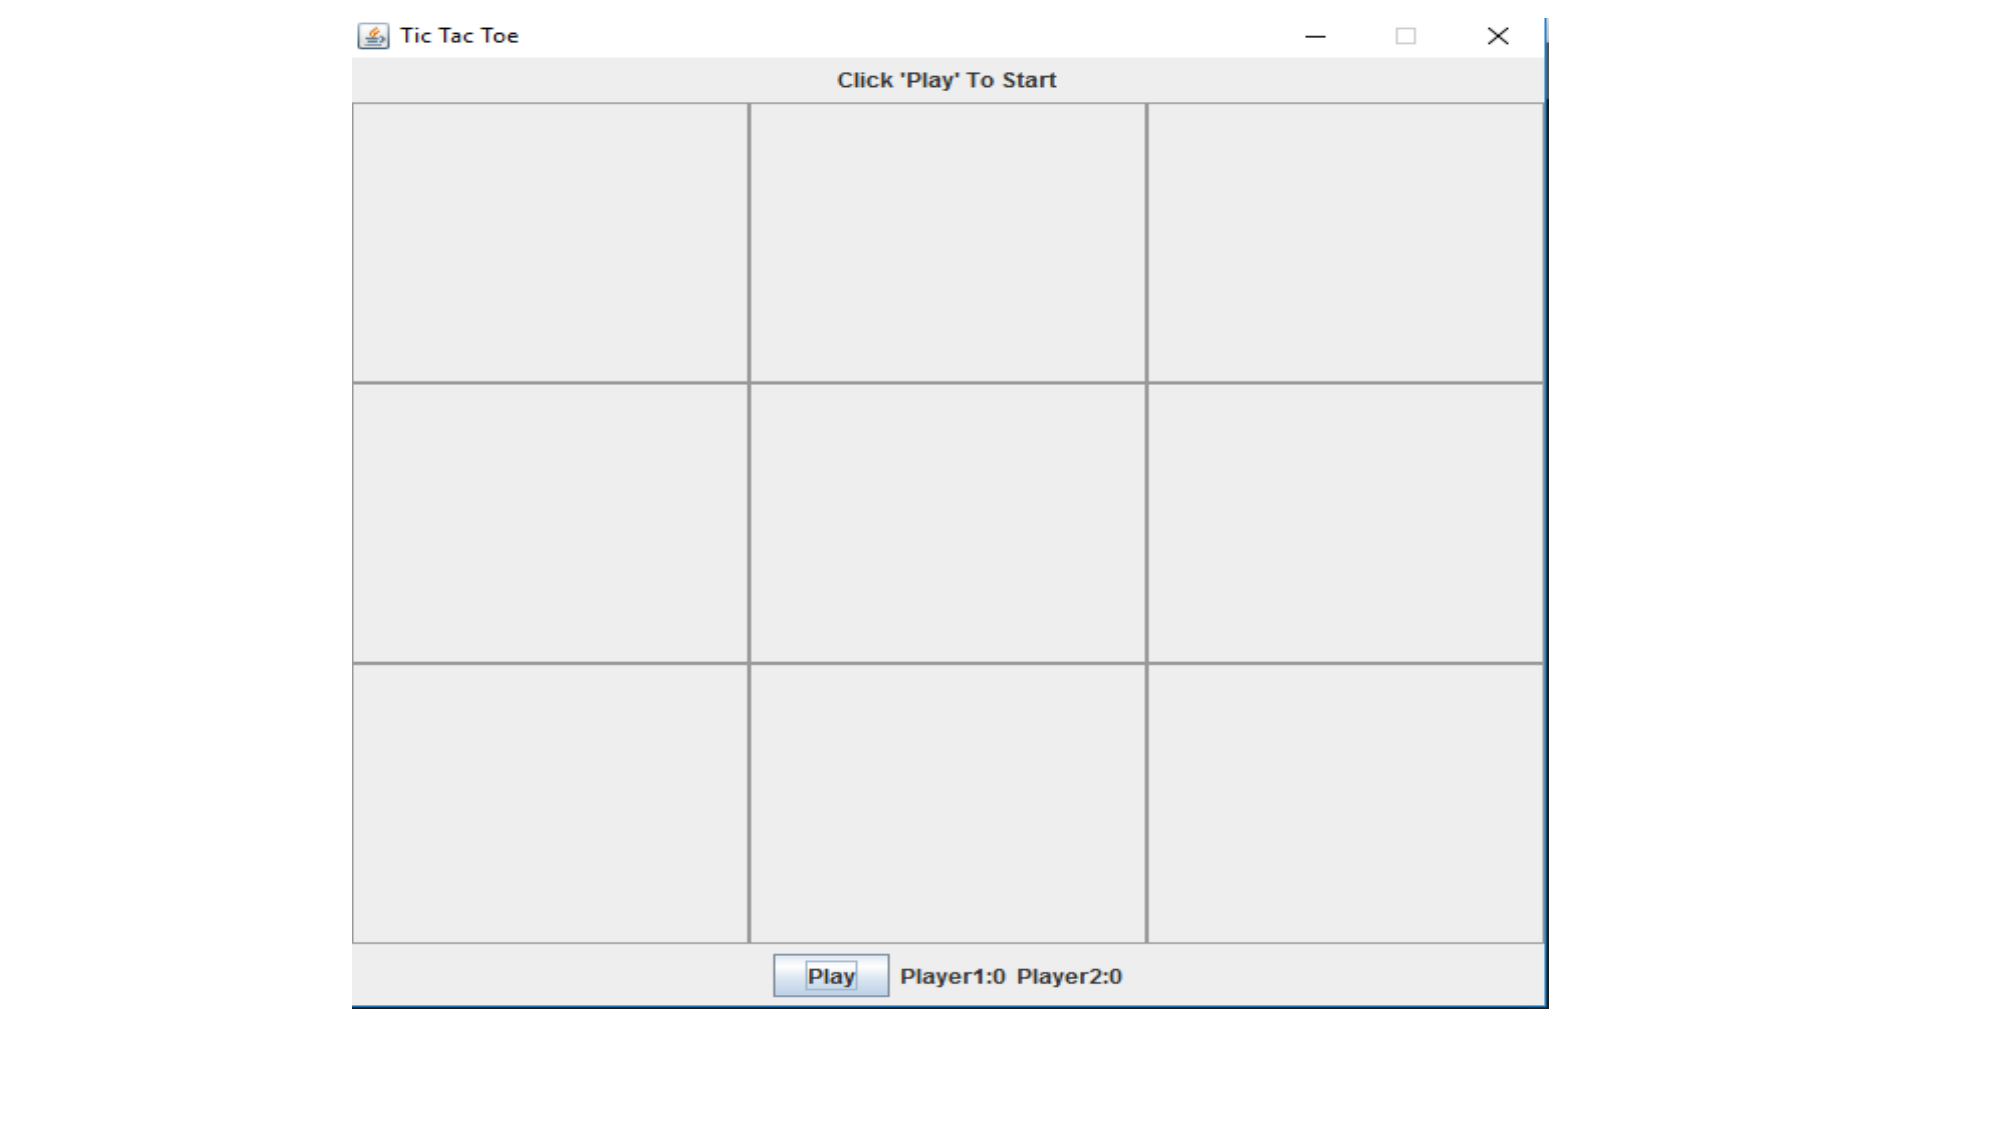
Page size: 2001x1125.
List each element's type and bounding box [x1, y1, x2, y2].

list [352, 18, 1549, 1010]
